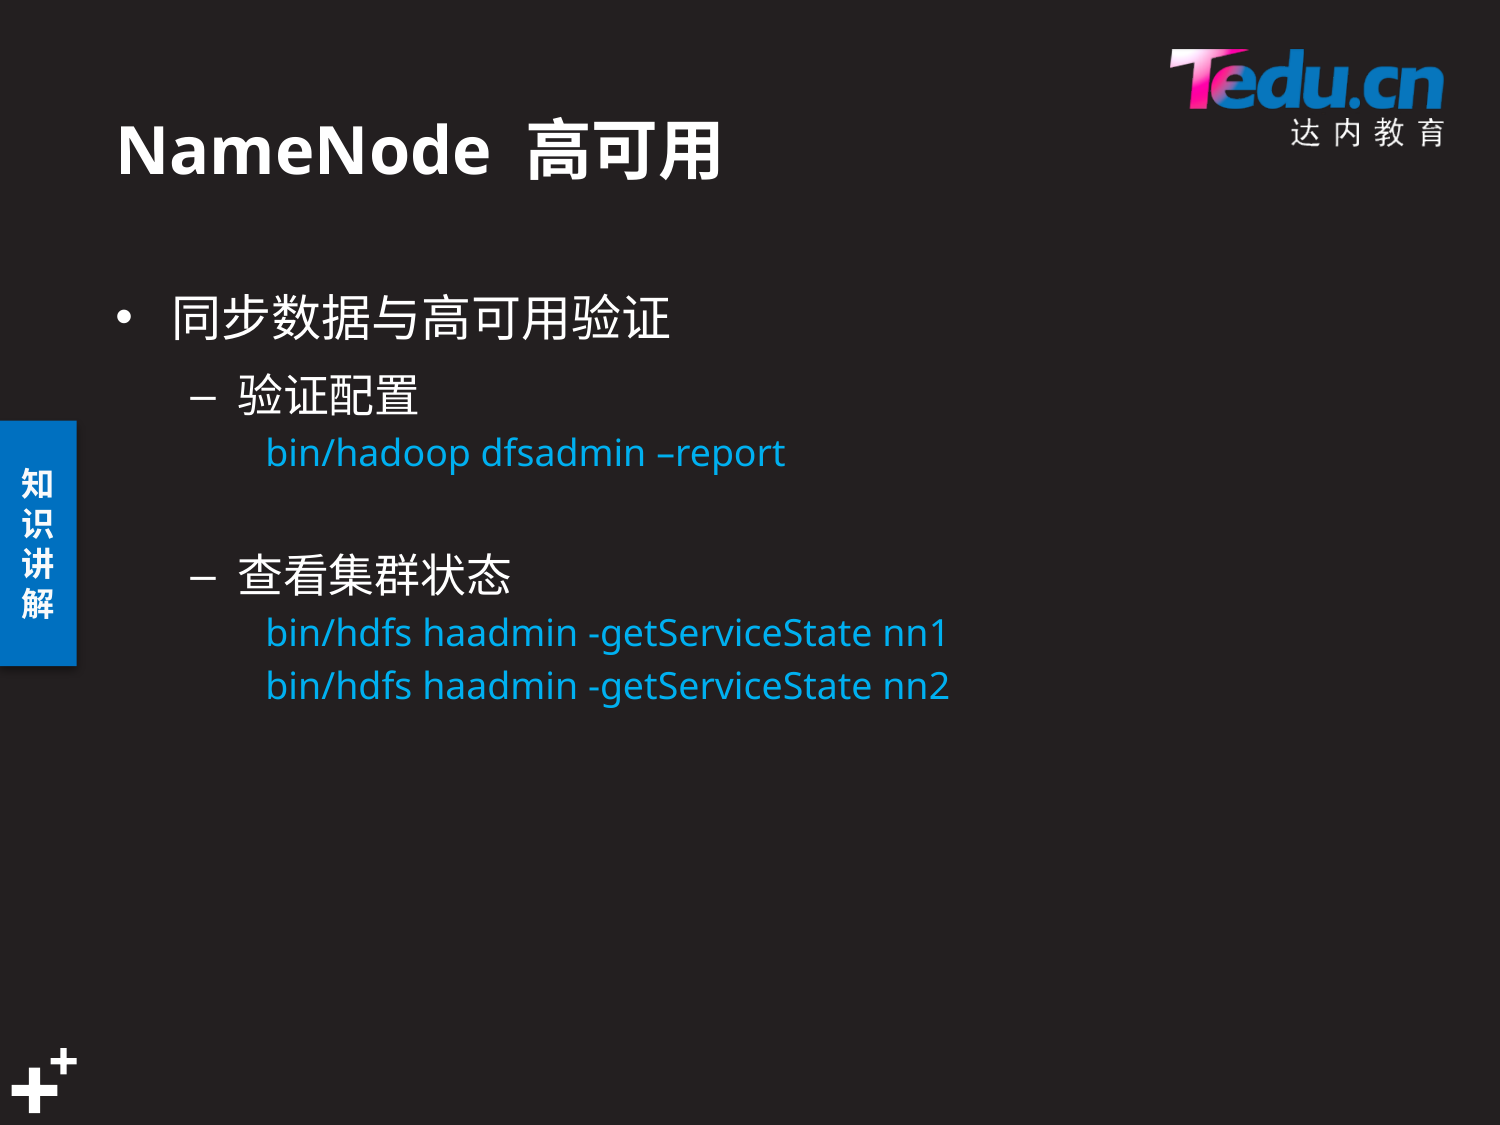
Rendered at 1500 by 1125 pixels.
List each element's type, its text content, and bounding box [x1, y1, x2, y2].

list 同步数据与高可用验证 验证配置 bin/hadoop dfsadmin –report 查看集群状态 bin/hdfs haadmin -getServiceState nn1 bin/hdfs haadmin -getServiceState nn2 [100, 267, 1349, 939]
title NameNode 高可用 [100, 89, 1211, 207]
picture [1157, 35, 1459, 162]
